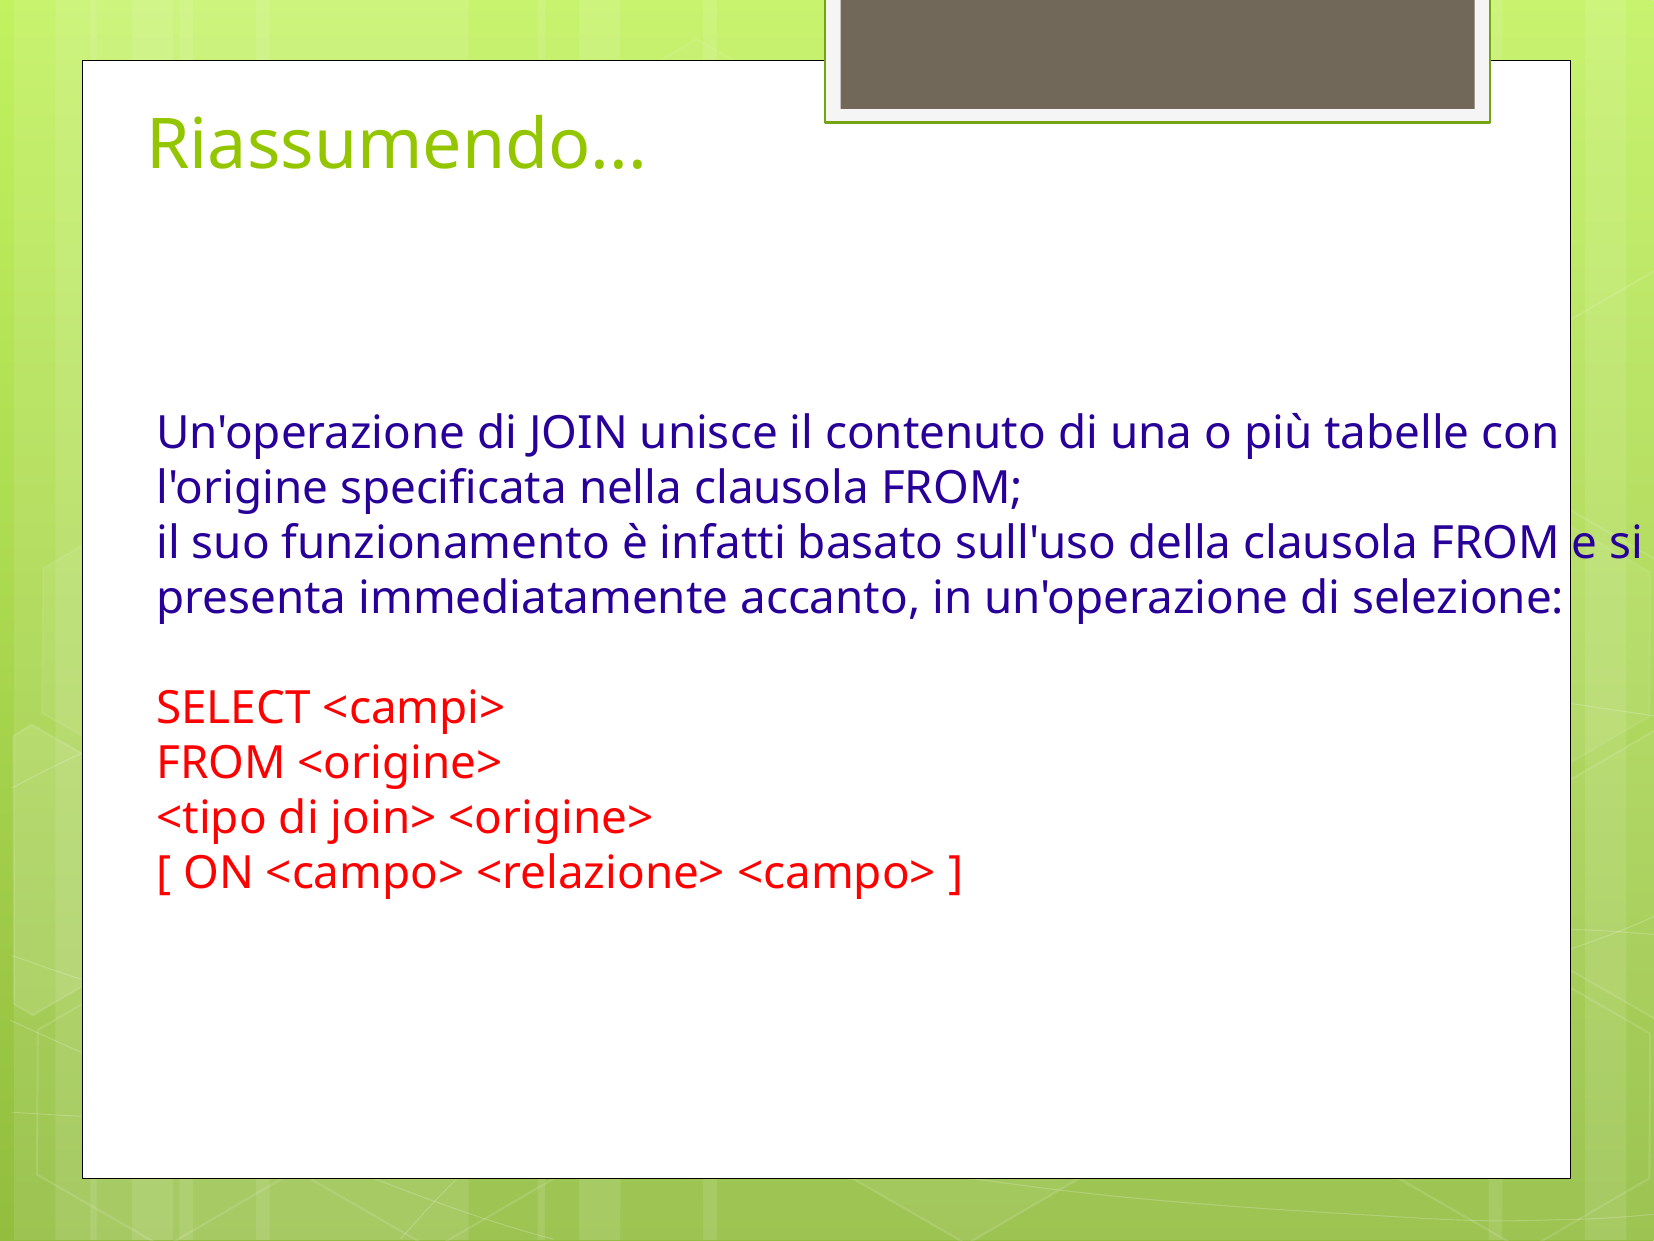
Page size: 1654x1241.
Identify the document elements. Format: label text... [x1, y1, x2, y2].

text_box Un'operazione di JOIN unisce il contenuto di una o più tabelle con l'origine specificata nella clausola FROM; il suo funzionamento è infatti basato sull'uso della clausola FROM e si presenta immediatamente accanto, in un'operazione di selezione: SELECT <campi> FROM <origine> <tipo di join> <origine> [ ON <campo> <relazione> <campo> ] [141, 395, 1536, 998]
title Riassumendo... [129, 88, 1619, 275]
